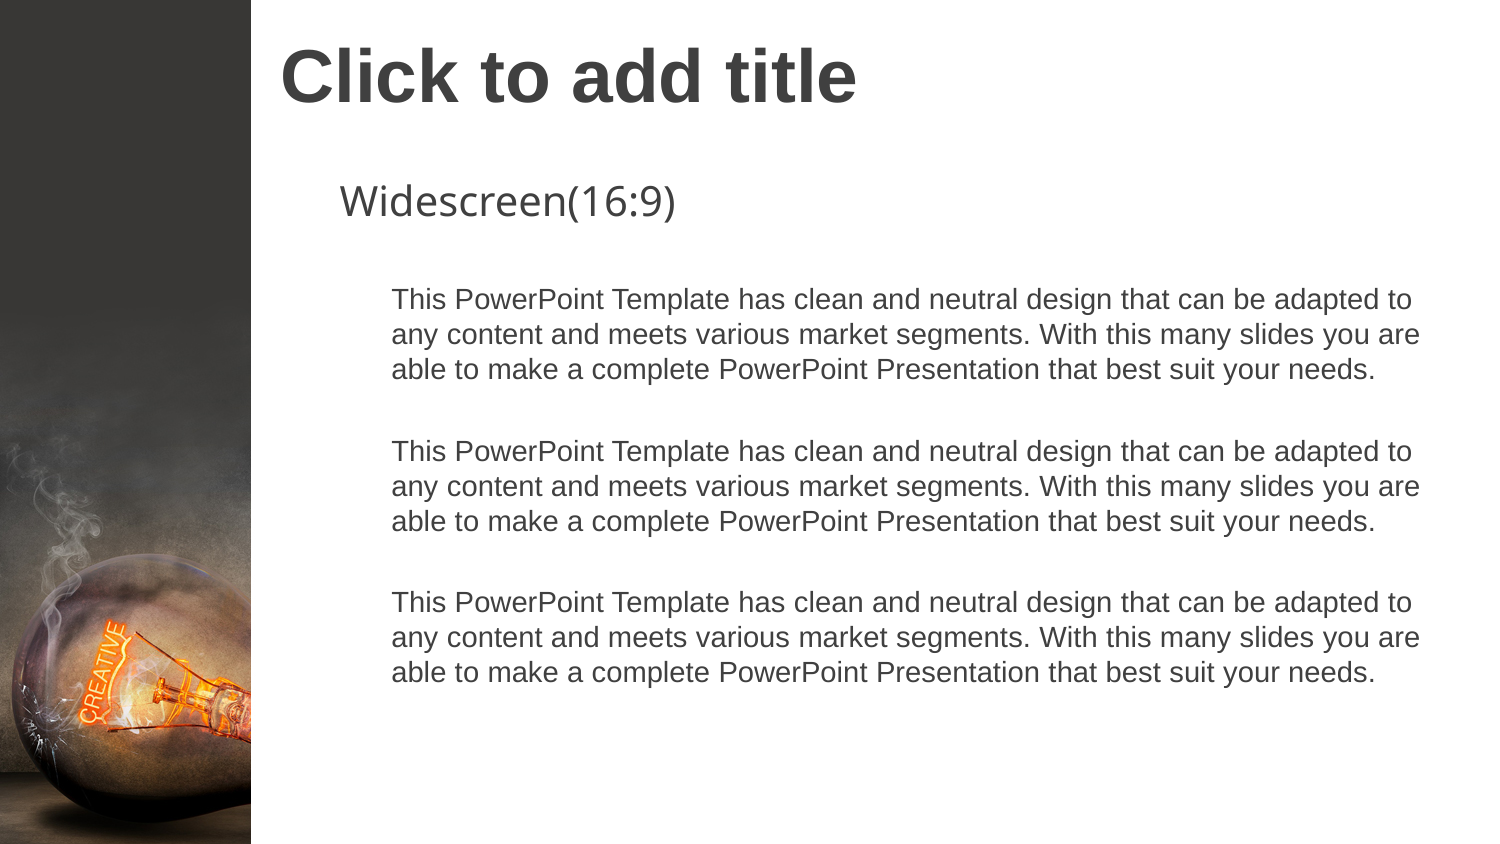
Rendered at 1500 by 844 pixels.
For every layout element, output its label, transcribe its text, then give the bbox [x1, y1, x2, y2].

list This PowerPoint Template has clean and neutral design that can be adapted to any content and meets various market segments. With this many slides you are able to make a complete PowerPoint Presentation that best suit your needs. This PowerPoint Template has clean and neutral design that can be adapted to any content and meets various market segments. With this many slides you are able to make a complete PowerPoint Presentation that best suit your needs. This PowerPoint Template has clean and neutral design that can be adapted to any content and meets various market segments. With this many slides you are able to make a complete PowerPoint Presentation that best suit your needs. [326, 273, 1461, 765]
title Click to add title [265, 0, 1500, 146]
picture [0, 0, 1500, 844]
list Widescreen(16:9) [324, 161, 1459, 238]
